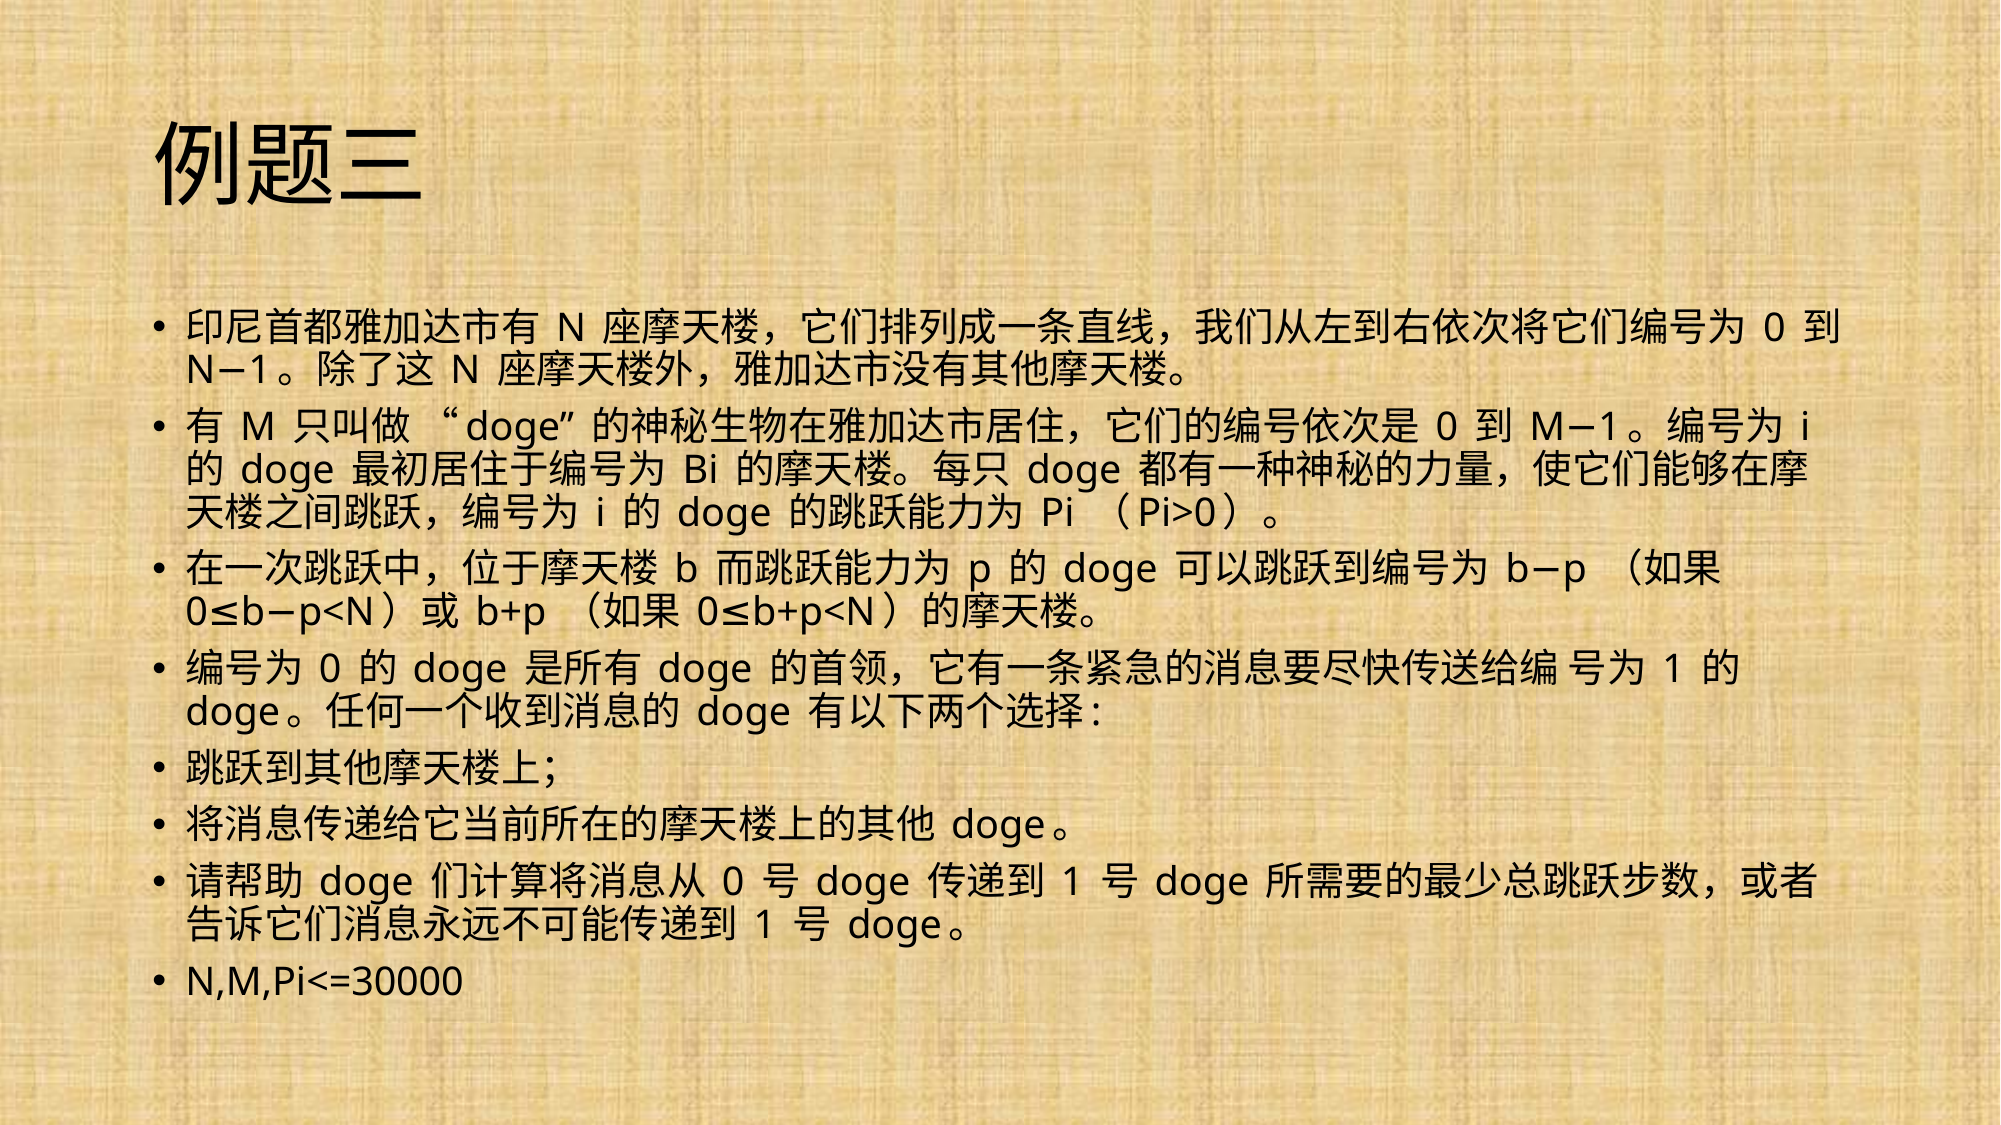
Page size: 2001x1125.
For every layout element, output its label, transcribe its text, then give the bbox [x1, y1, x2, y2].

title 例题三 [137, 59, 1863, 278]
picture [0, 0, 2001, 1125]
list 印尼首都雅加达市有 N 座摩天楼，它们排列成一条直线，我们从左到右依次将它们编号为 0 到 N−1。除了这 N 座摩天楼外，雅加达市没有其他摩天楼。 有 M 只叫做 “doge” 的神秘生物在雅加达市居住，它们的编号依次是 0 到 M−1。编号为 i 的 doge 最初居住于编号为 Bi 的摩天楼。每只 doge 都有一种神秘的力量，使它们能够在摩天楼之间跳跃，编号为 i 的 doge 的跳跃能力为 Pi （Pi>0）。 在一次跳跃中，位于摩天楼 b 而跳跃能力为 p 的 doge 可以跳跃到编号为 b−p （如果 0≤b−p<N）或 b+p （如果 0≤b+p<N）的摩天楼。 编号为 0 的 doge 是所有 doge 的首领，它有一条紧急的消息要尽快传送给编 号为 1 的 doge。任何一个收到消息的 doge 有以下两个选择: 跳跃到其他摩天楼上； 将消息传递给它当前所在的摩天楼上的其他 doge。 请帮助 doge 们计算将消息从 0 号 doge 传递到 1 号 doge 所需要的最少总跳跃步数，或者告诉它们消息永远不可能传递到 1 号 doge。 N,M,Pi<=30000 [137, 299, 1863, 1014]
